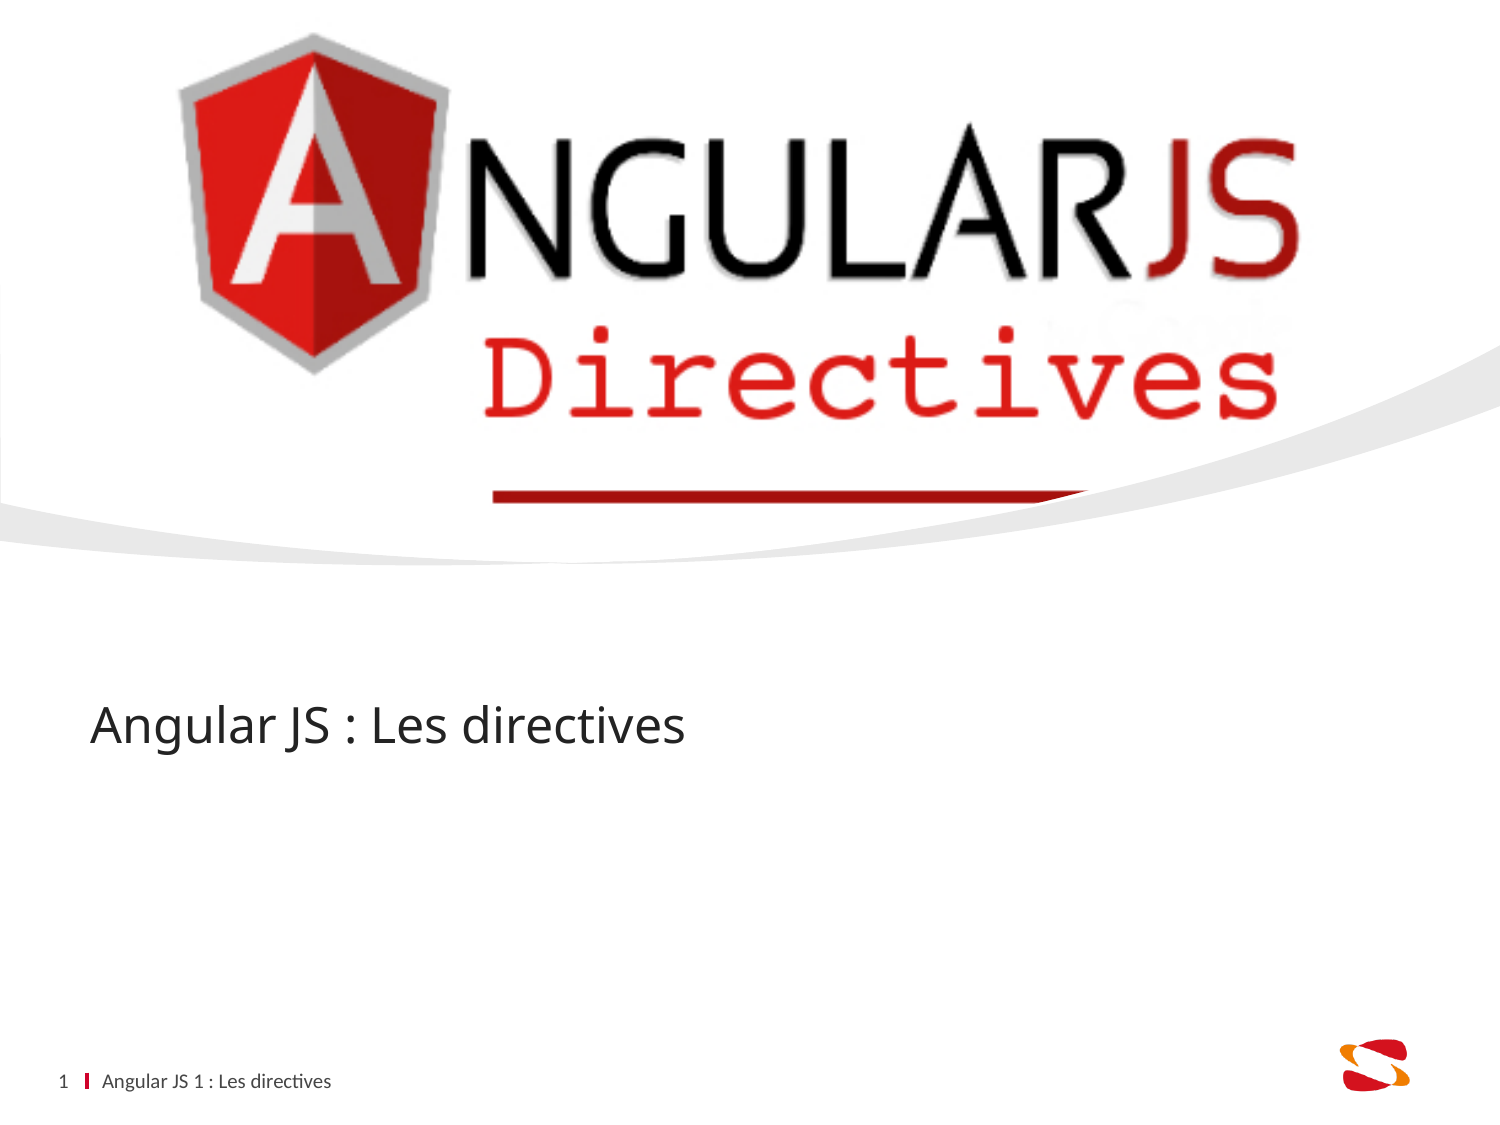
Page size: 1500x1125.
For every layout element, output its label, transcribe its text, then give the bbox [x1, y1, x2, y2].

picture [1328, 1031, 1421, 1099]
picture [48, 0, 1449, 563]
slide_number 1 [20, 1066, 69, 1094]
footer Angular JS 1 : Les directives [87, 1066, 833, 1094]
title Angular JS : Les directives [90, 692, 1149, 762]
